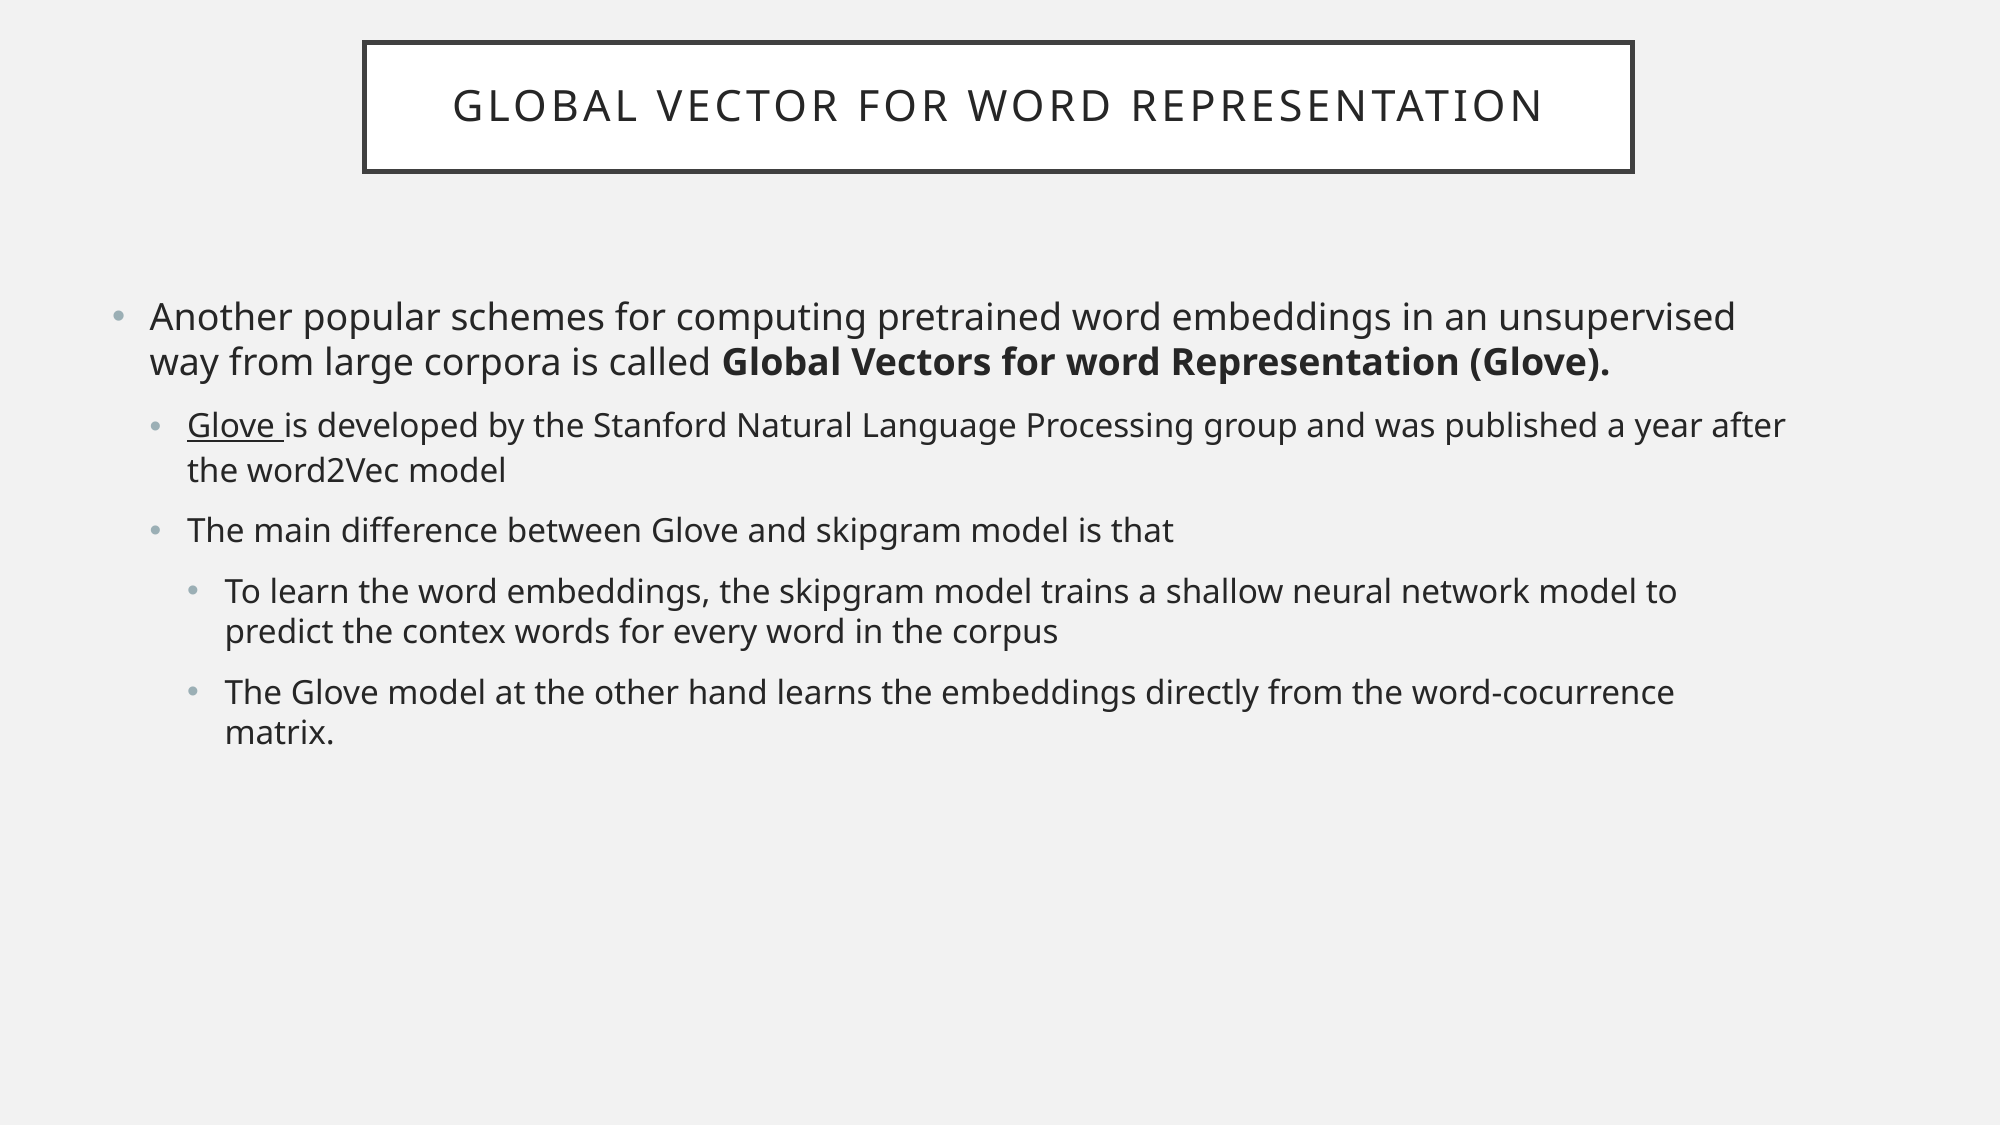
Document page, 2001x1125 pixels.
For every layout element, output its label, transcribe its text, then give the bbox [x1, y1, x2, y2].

list Another popular schemes for computing pretrained word embeddings in an unsupervised way from large corpora is called Global Vectors for word Representation (Glove). Glove is developed by the Stanford Natural Language Processing group and was published a year after the word2Vec model The main difference between Glove and skipgram model is that To learn the word embeddings, the skipgram model trains a shallow neural network model to predict the contex words for every word in the corpus The Glove model at the other hand learns the embeddings directly from the word-cocurrence matrix. [97, 285, 1813, 782]
title Global Vector for Word representation [362, 40, 1635, 174]
